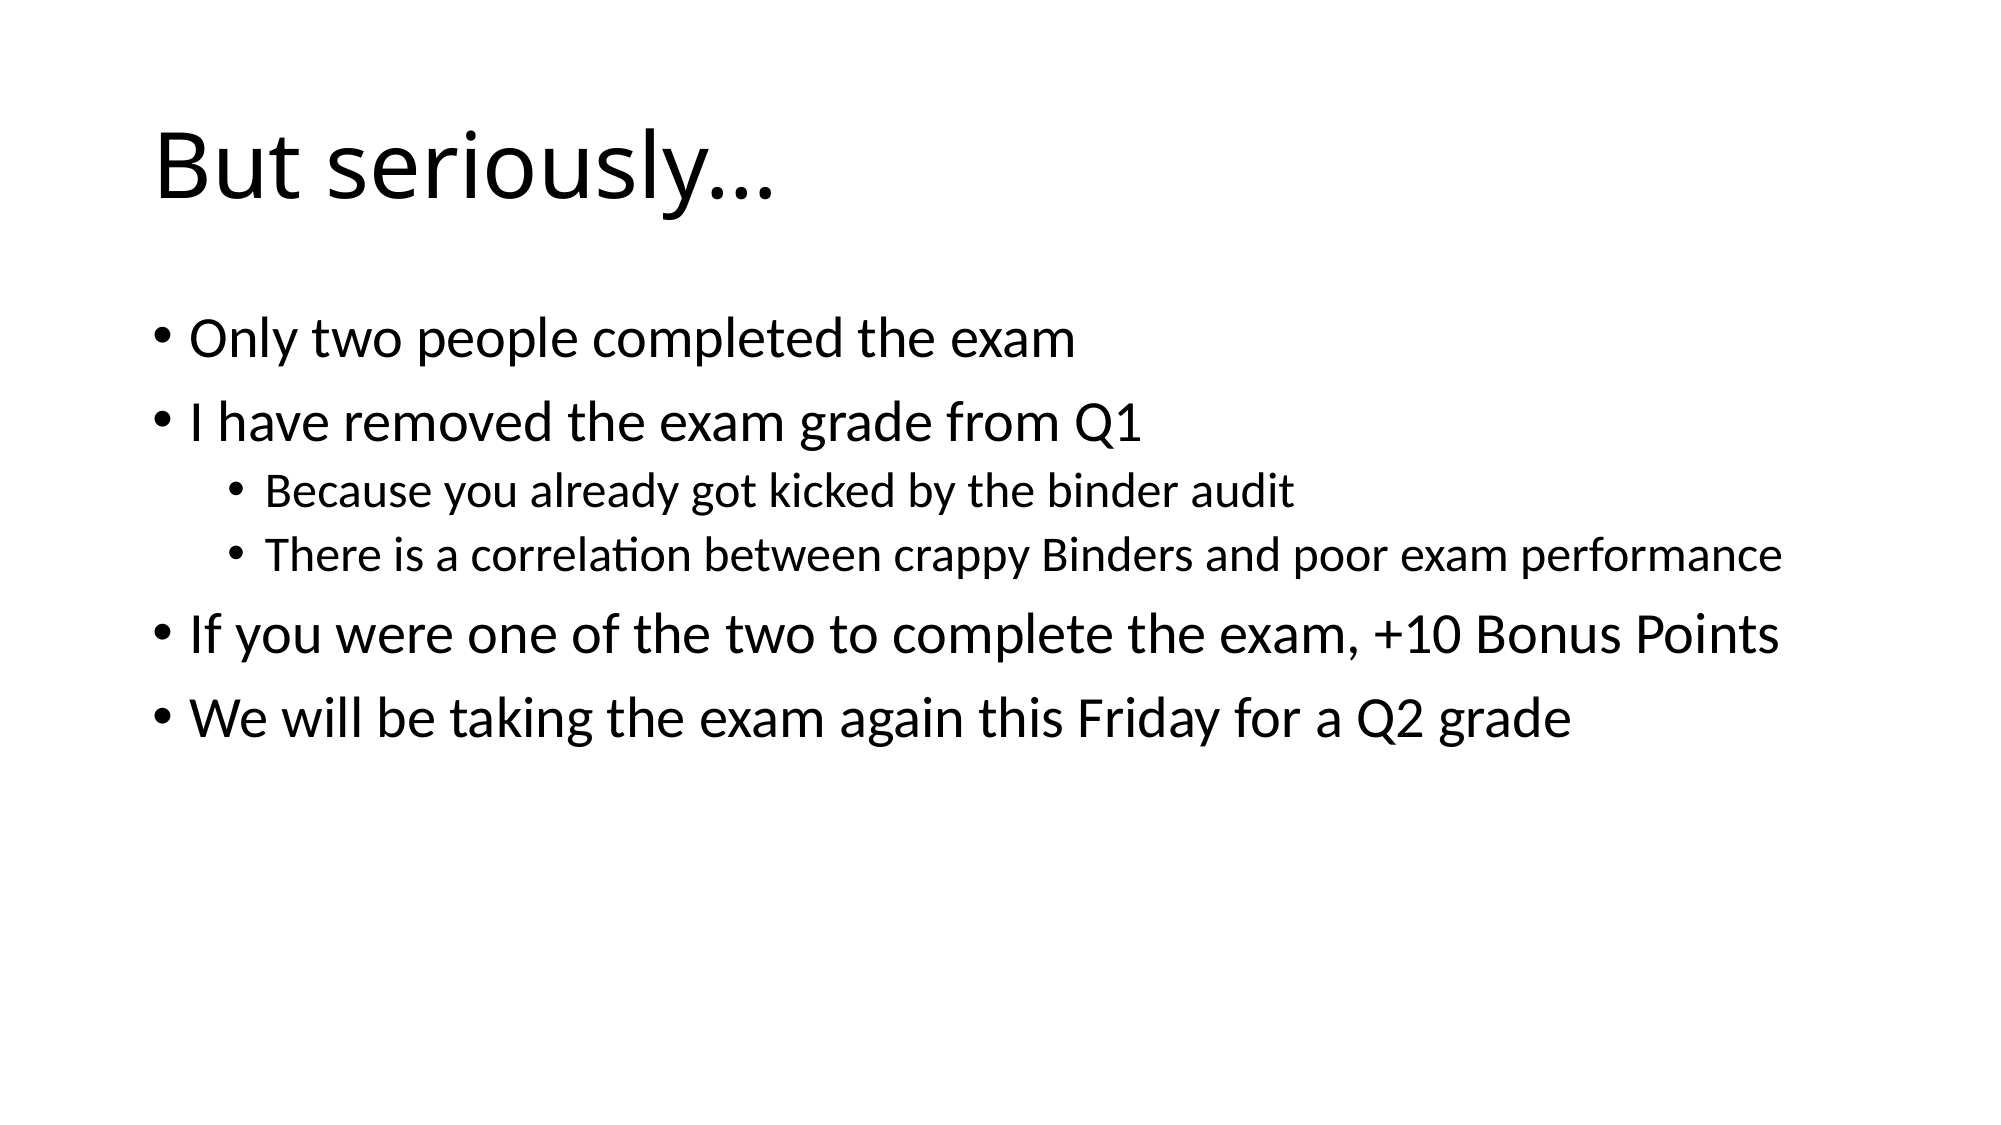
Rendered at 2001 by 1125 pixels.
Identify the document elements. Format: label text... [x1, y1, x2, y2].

list Only two people completed the exam I have removed the exam grade from Q1 Because you already got kicked by the binder audit There is a correlation between crappy Binders and poor exam performance If you were one of the two to complete the exam, +10 Bonus Points We will be taking the exam again this Friday for a Q2 grade [137, 299, 1863, 1014]
title But seriously… [137, 59, 1863, 278]
